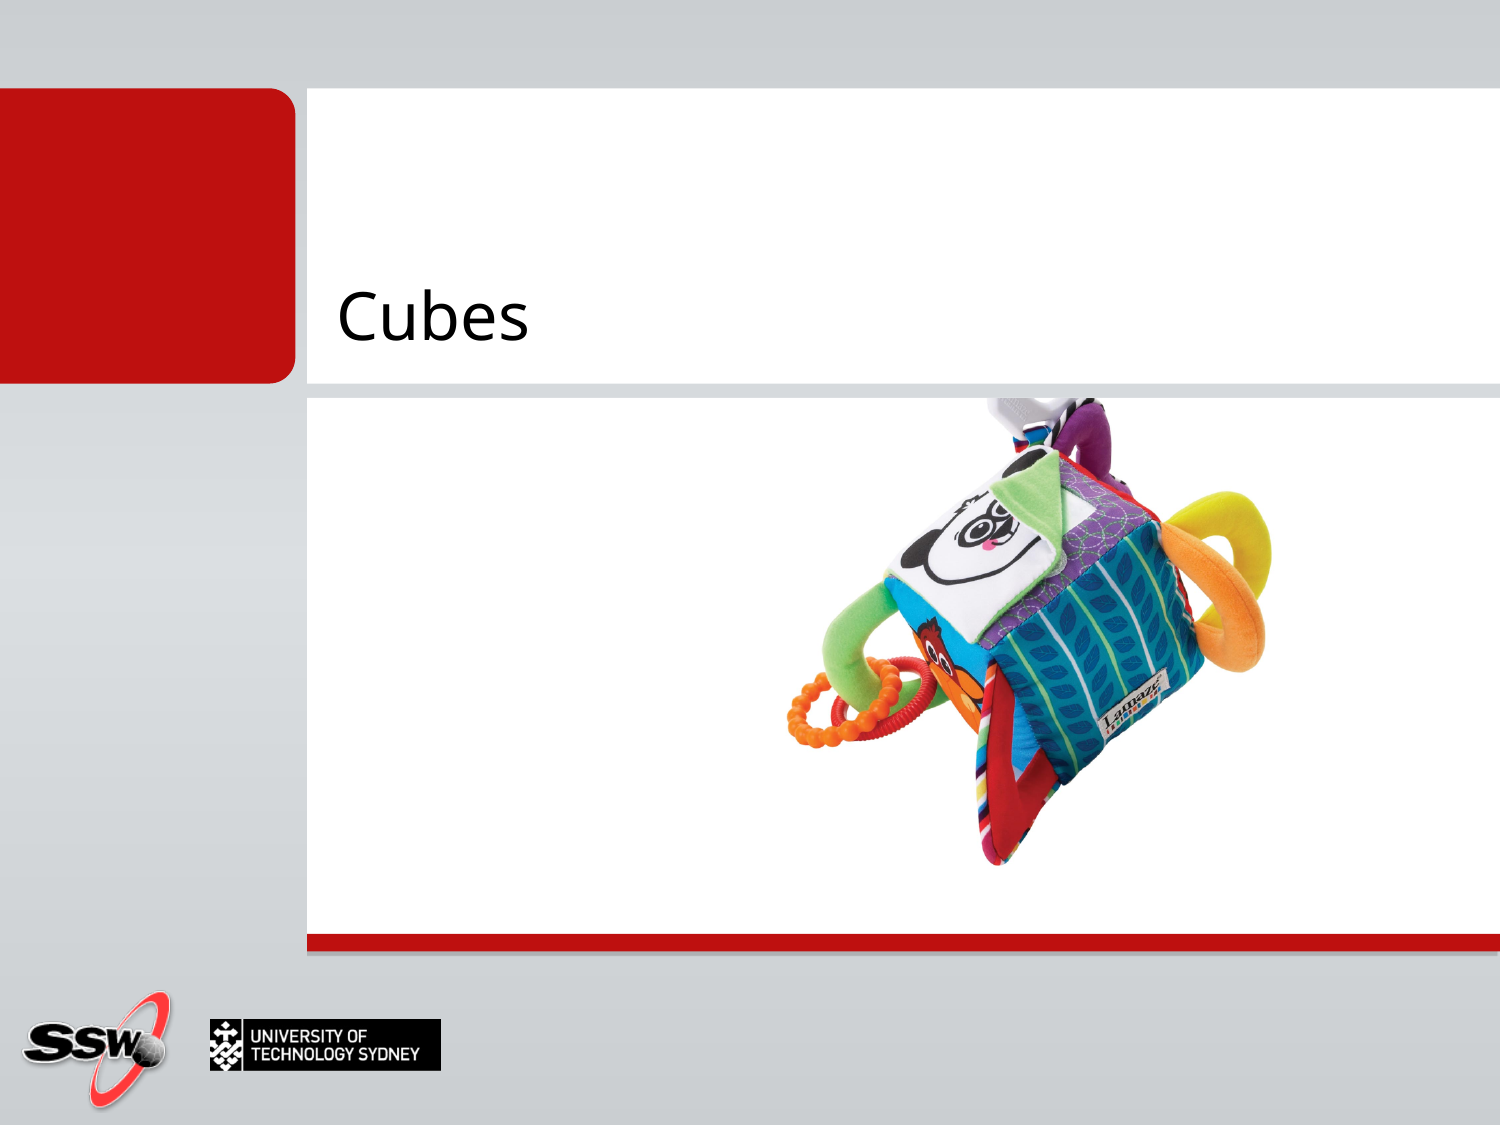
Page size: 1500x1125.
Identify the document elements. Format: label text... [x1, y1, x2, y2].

picture [600, 398, 1290, 903]
picture [210, 1019, 441, 1071]
title Cubes [306, 88, 1500, 384]
picture [14, 986, 178, 1113]
